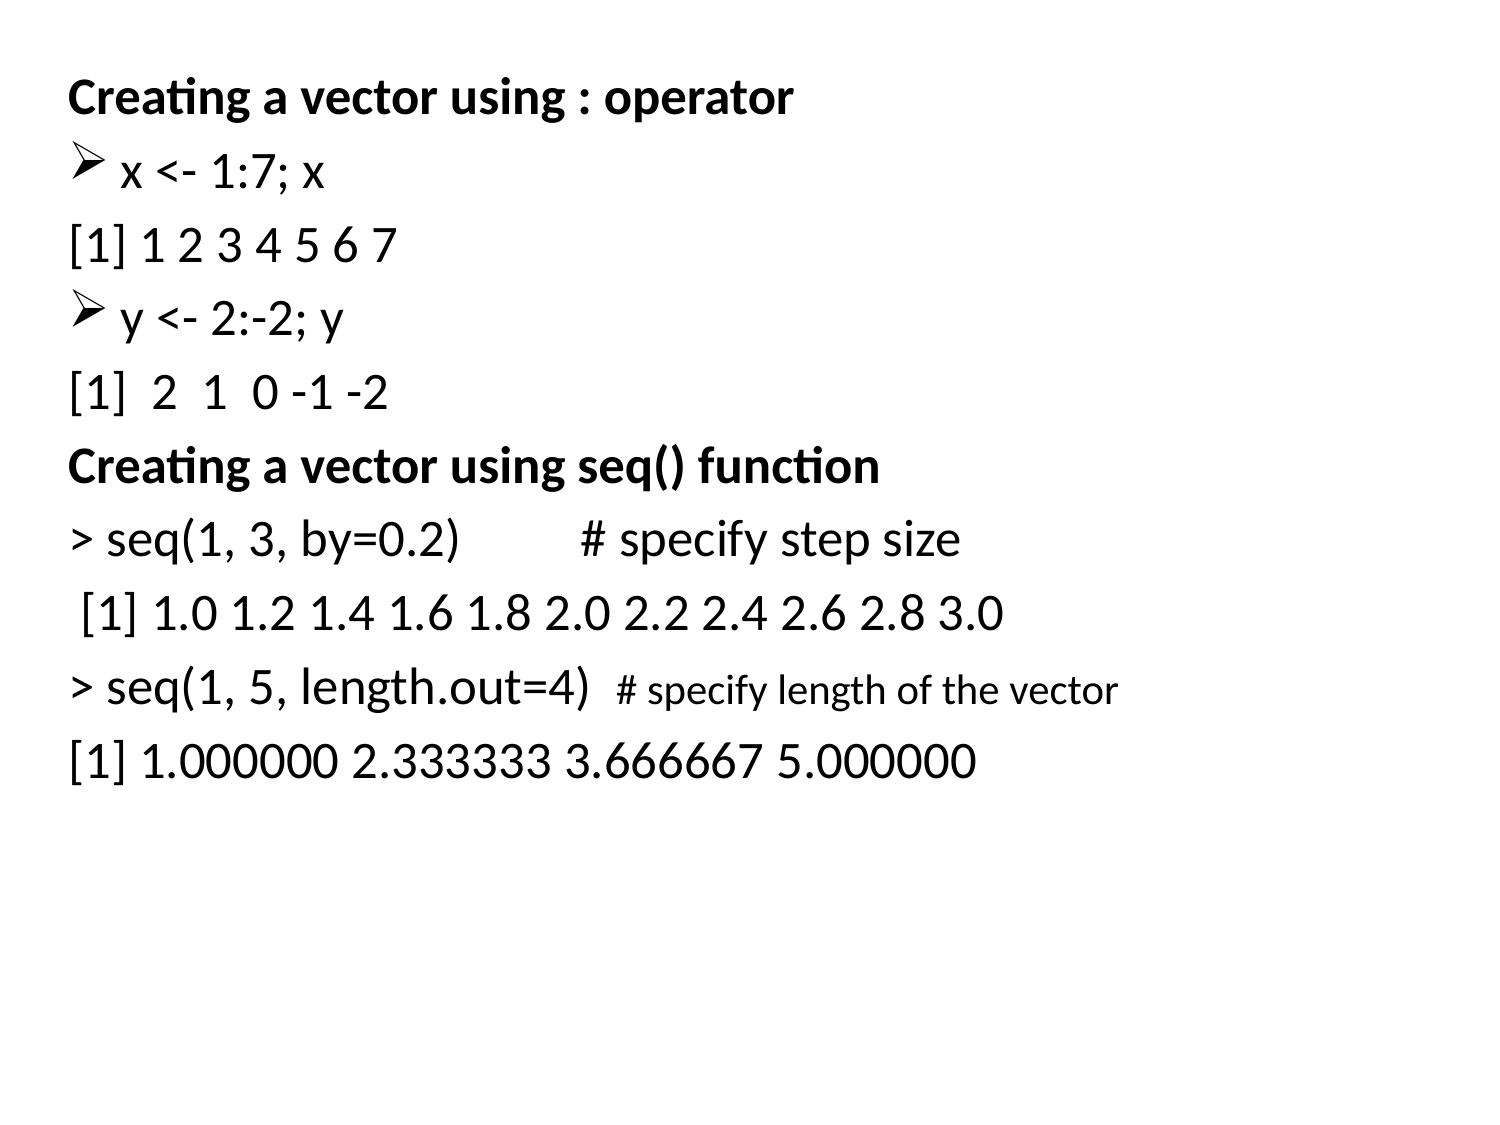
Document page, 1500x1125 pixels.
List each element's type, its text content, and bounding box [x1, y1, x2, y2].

list Creating a vector using : operator x <- 1:7; x [1] 1 2 3 4 5 6 7 y <- 2:-2; y [1] 2 1 0 -1 -2 Creating a vector using seq() function > seq(1, 3, by=0.2) # specify step size [1] 1.0 1.2 1.4 1.6 1.8 2.0 2.2 2.4 2.6 2.8 3.0 > seq(1, 5, length.out=4) # specify length of the vector [1] 1.000000 2.333333 3.666667 5.000000 [53, 54, 1404, 797]
title [75, 45, 1425, 173]
